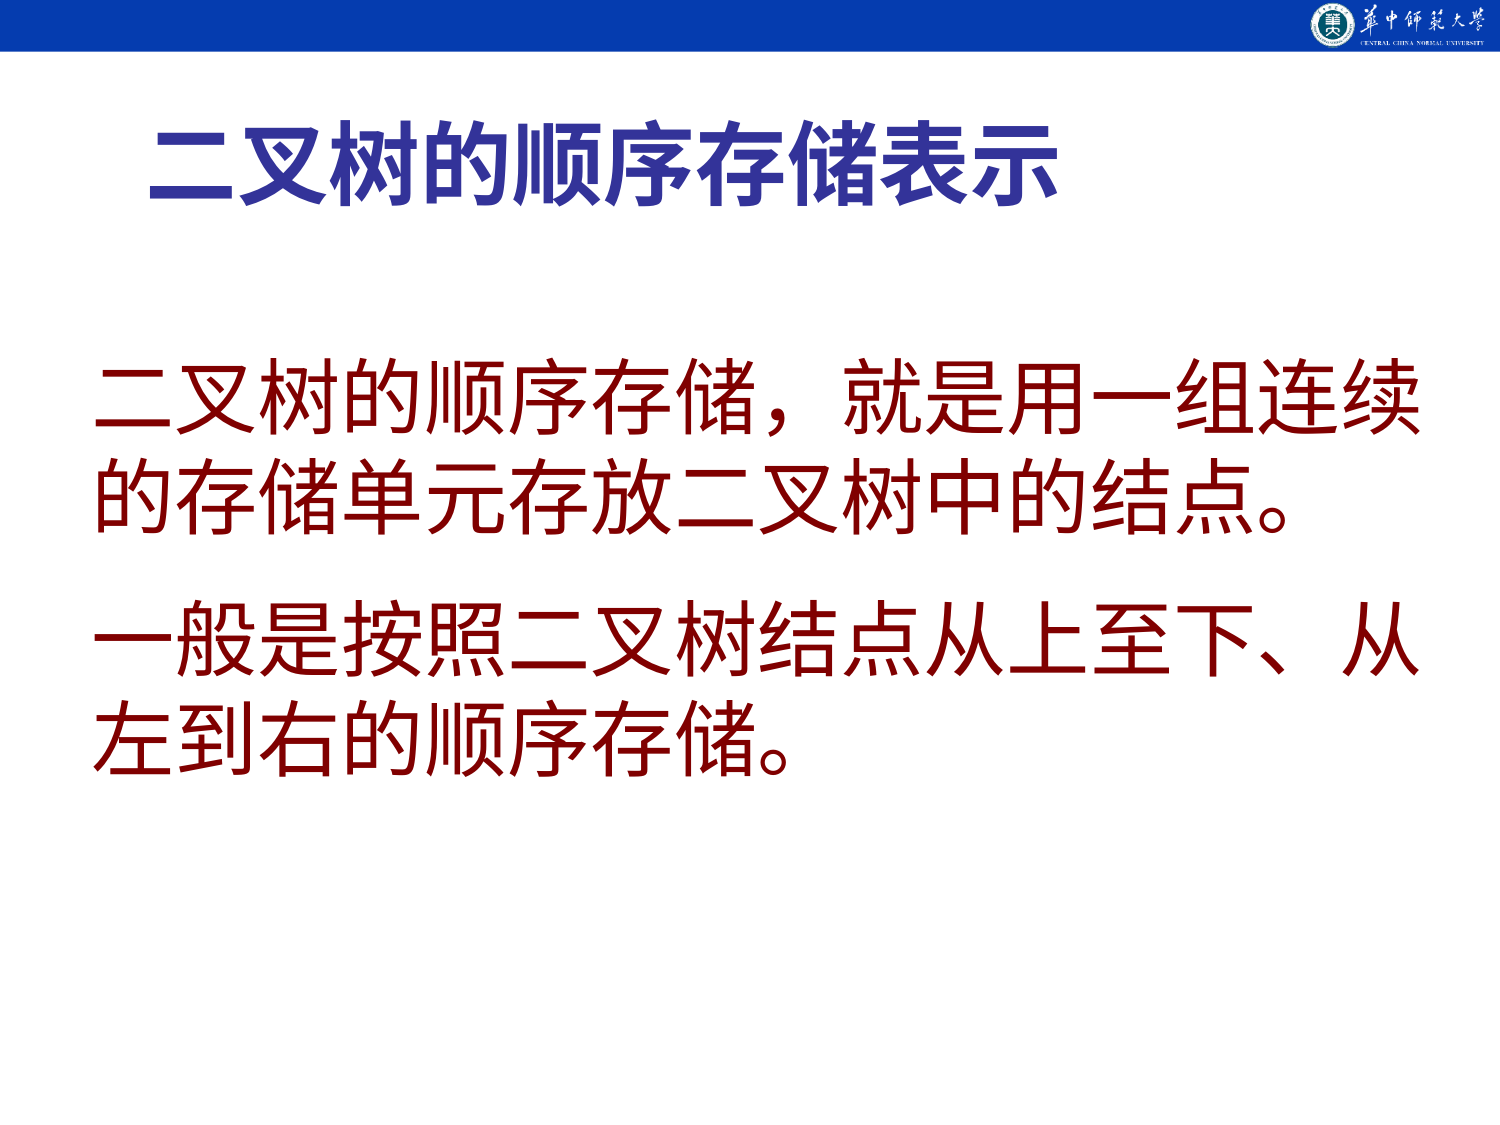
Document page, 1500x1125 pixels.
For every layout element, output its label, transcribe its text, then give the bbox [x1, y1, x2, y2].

picture [1310, 2, 1486, 48]
text_box 二叉树的顺序存储，就是用一组连续的存储单元存放二叉树中的结点。 一般是按照二叉树结点从上至下、从左到右的顺序存储。 [76, 337, 1448, 795]
text_box 二叉树的顺序存储表示 [130, 99, 1078, 225]
